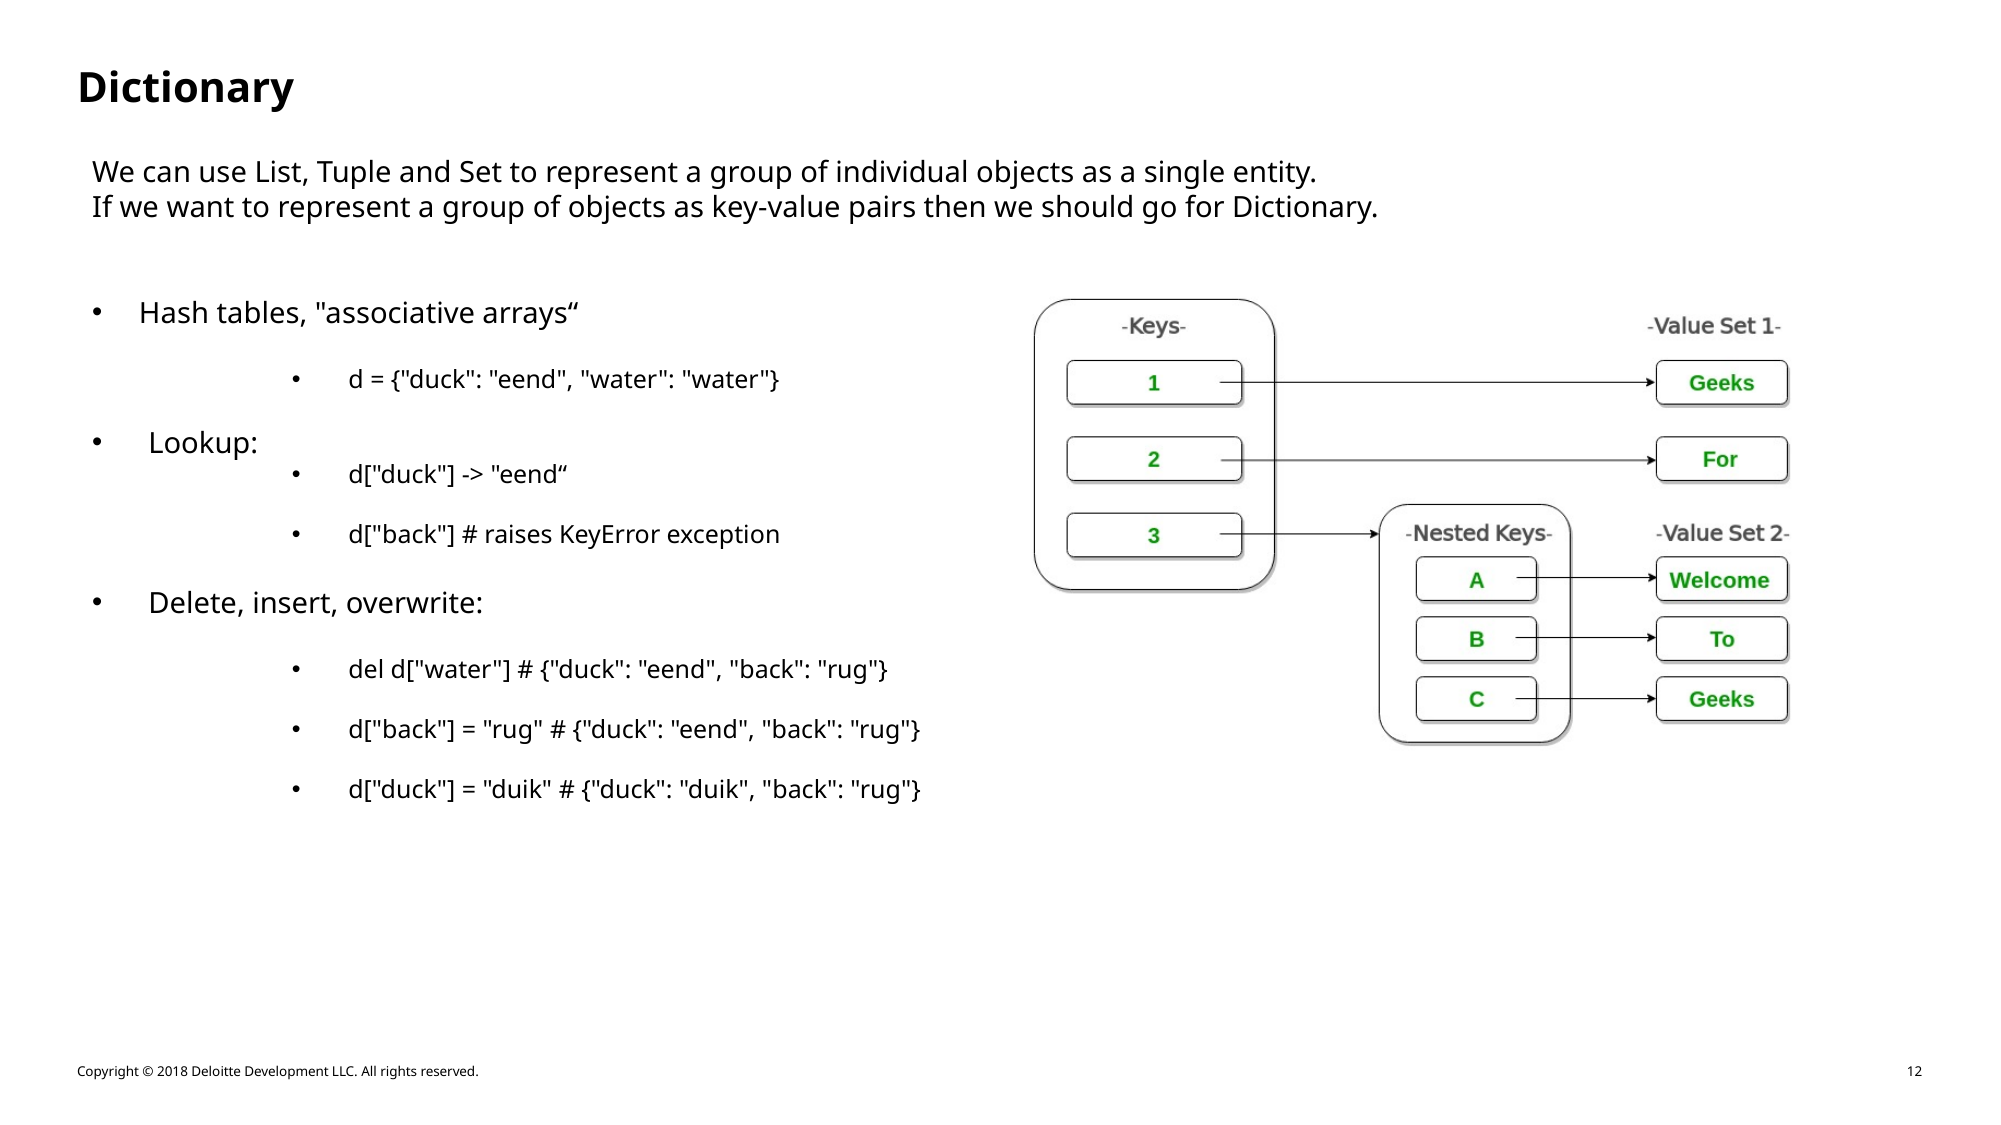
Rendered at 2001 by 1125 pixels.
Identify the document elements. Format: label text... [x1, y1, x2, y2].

title Dictionary [77, 61, 1923, 138]
picture [1023, 287, 1824, 757]
text_box We can use List, Tuple and Set to represent a group of individual objects as a single entity. If we want to represent a group of objects as key-value pairs then we should go for Dictionary. Hash tables, "associative arrays“ d = {"duck": "eend", "water": "water"} Lookup: d["duck"] -> "eend“ d["back"] # raises KeyError exception Delete, insert, overwrite: del d["water"] # {"duck": "eend", "back": "rug"} d["back"] = "rug" # {"duck": "eend", "back": "rug"} d["duck"] = "duik" # {"duck": "duik", "back": "rug"} [77, 138, 1923, 920]
